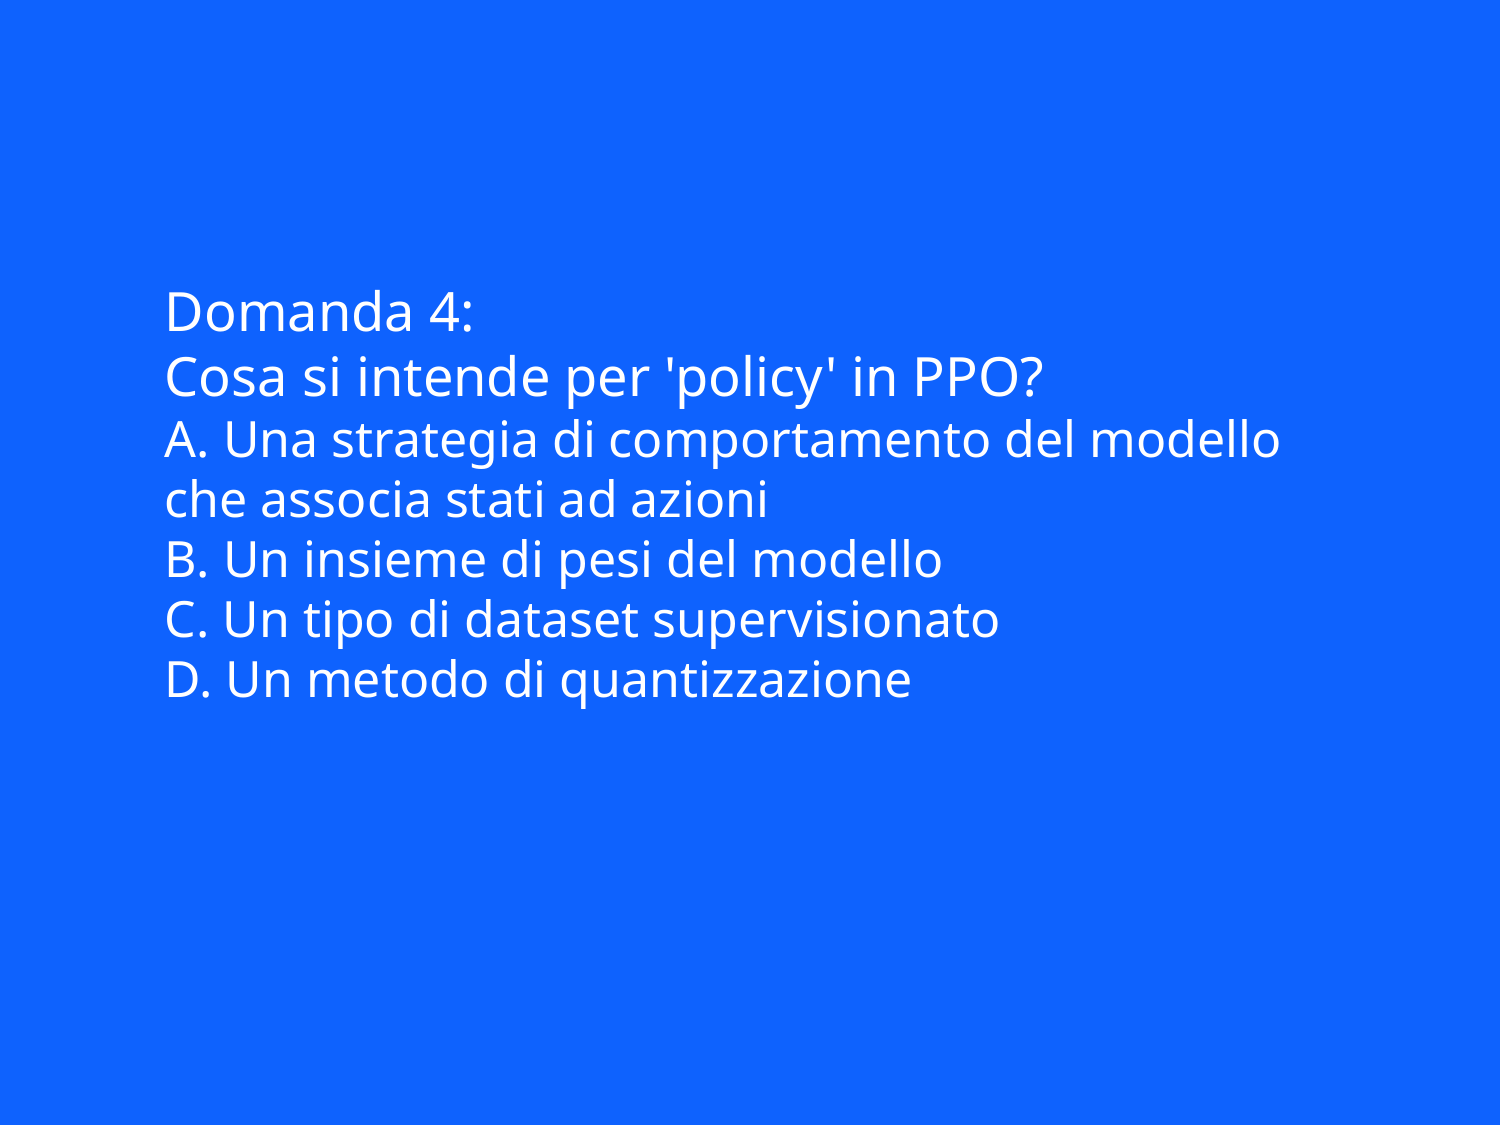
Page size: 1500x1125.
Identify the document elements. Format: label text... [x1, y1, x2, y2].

text_box Domanda 4: Cosa si intende per 'policy' in PPO? A. Una strategia di comportamento del modello che associa stati ad azioni B. Un insieme di pesi del modello C. Un tipo di dataset supervisionato D. Un metodo di quantizzazione [149, 224, 1350, 715]
